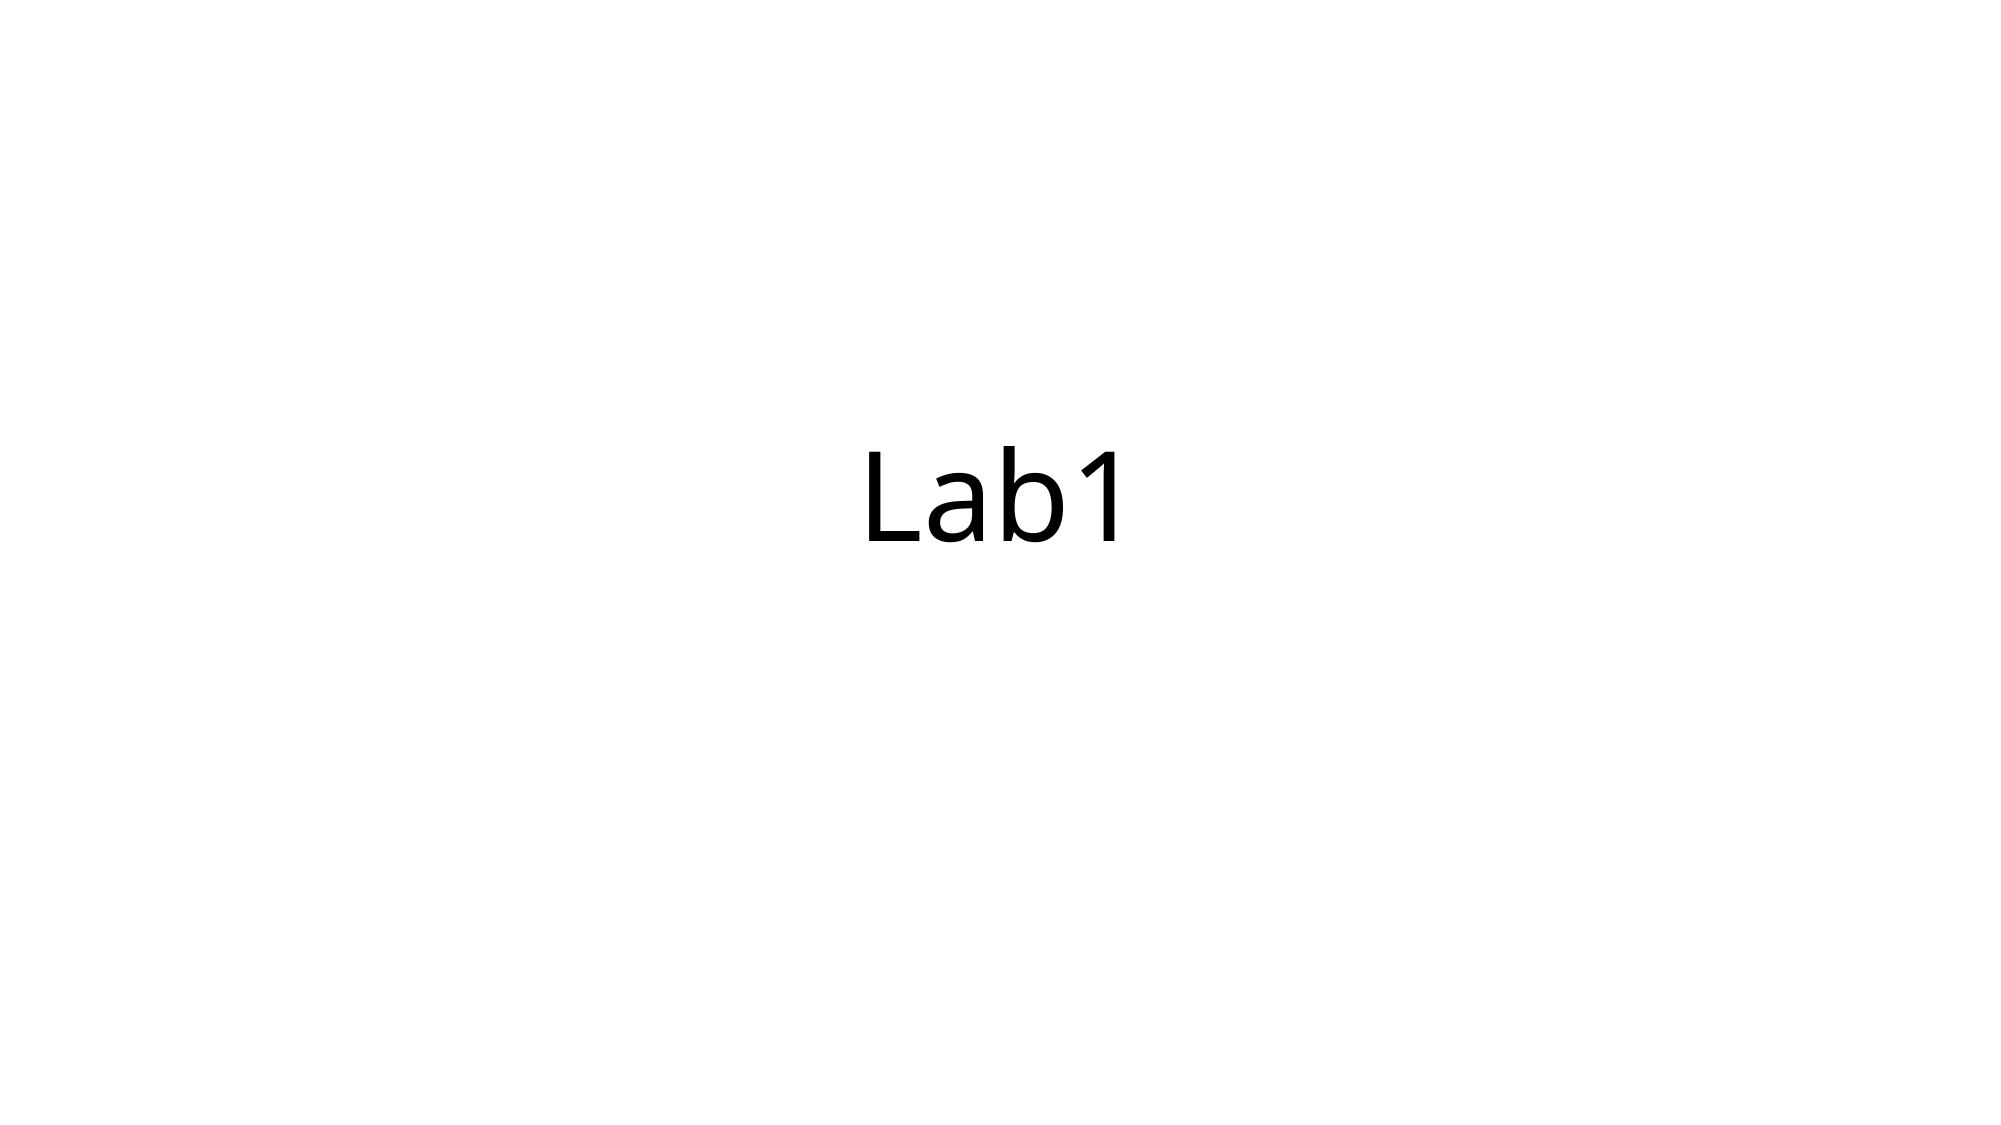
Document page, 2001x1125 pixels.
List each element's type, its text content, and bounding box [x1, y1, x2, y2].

title Lab1 [249, 184, 1750, 576]
